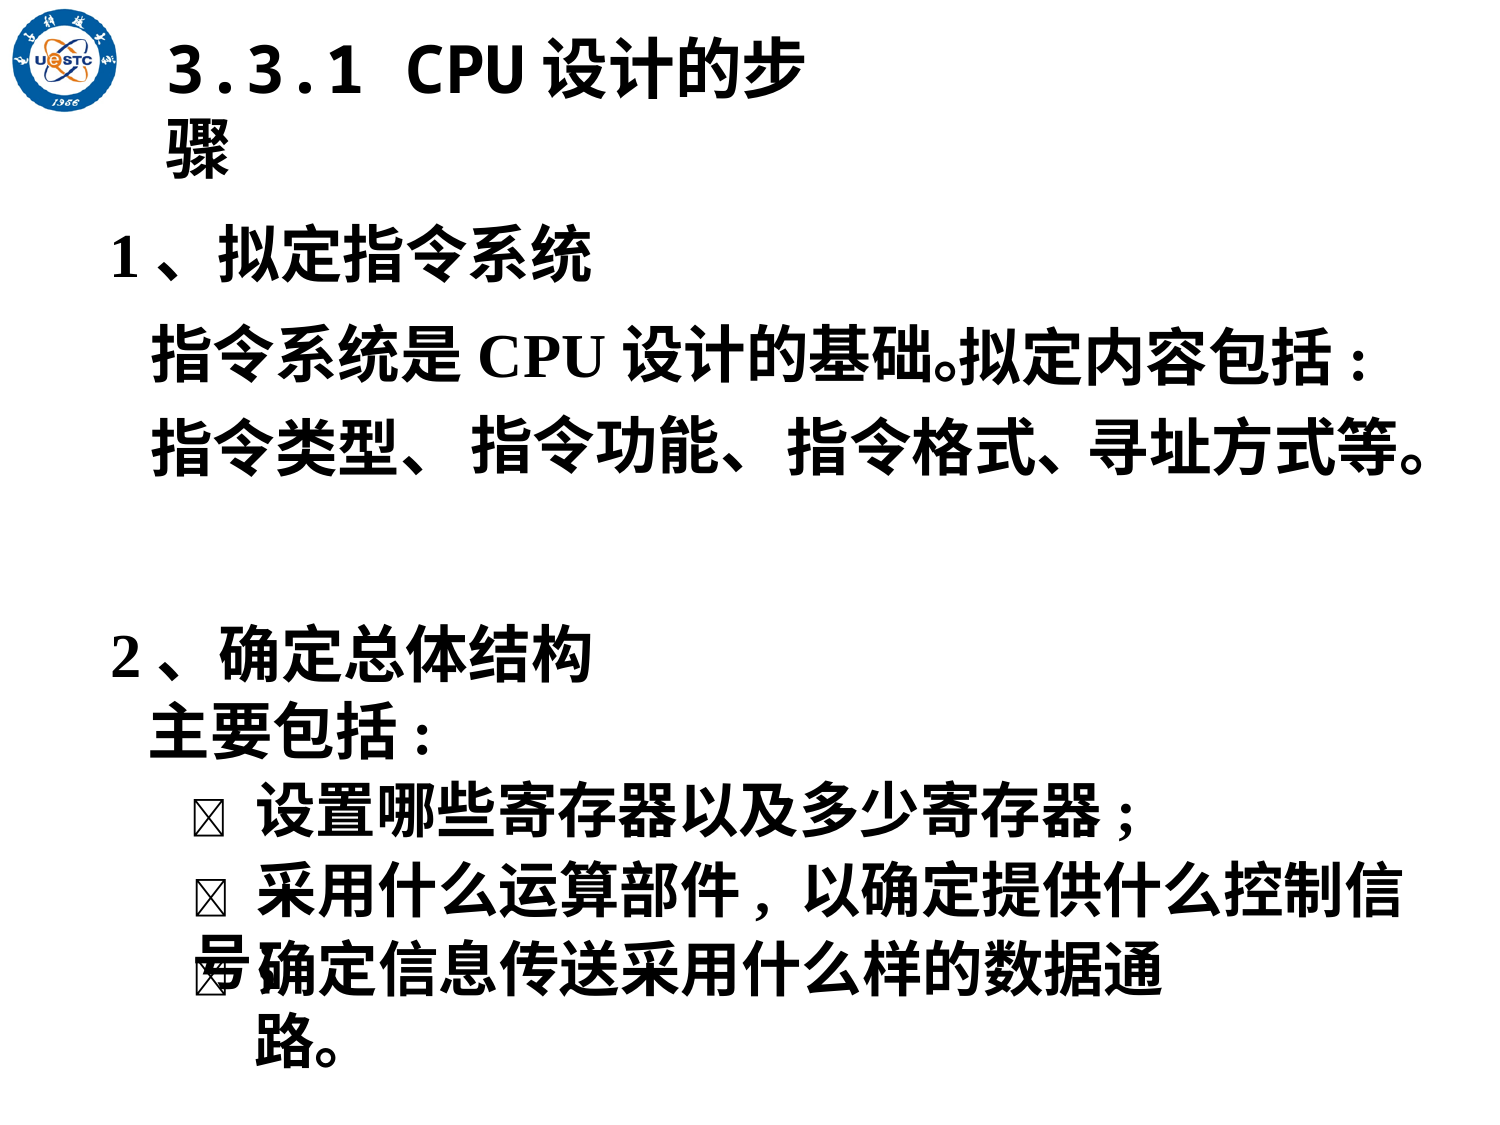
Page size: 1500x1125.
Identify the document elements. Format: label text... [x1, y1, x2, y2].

text_box 1、拟定指令系统 [94, 207, 750, 298]
text_box 指令格式、 [771, 400, 1115, 490]
text_box 主要包括: [132, 684, 734, 774]
text_box  确定信息传送采用什么样的数据通路。 [178, 923, 1294, 1084]
text_box 寻址方式等。 [1115, 400, 1477, 490]
text_box 3.3.1 CPU设计的步骤 [150, 19, 868, 194]
text_box 2、确定总体结构 [95, 607, 750, 698]
text_box  采用什么运算部件, 以确定提供什么控制信号； [177, 844, 1500, 1004]
picture [5, 7, 124, 114]
text_box 指令功能、 [455, 398, 798, 489]
text_box 指令系统是CPU设计的基础。 [135, 308, 1030, 398]
text_box 拟定内容包括: [943, 310, 1401, 400]
text_box  设置哪些寄存器以及多少寄存器; [175, 764, 1372, 852]
text_box 指令类型、 [135, 401, 478, 492]
